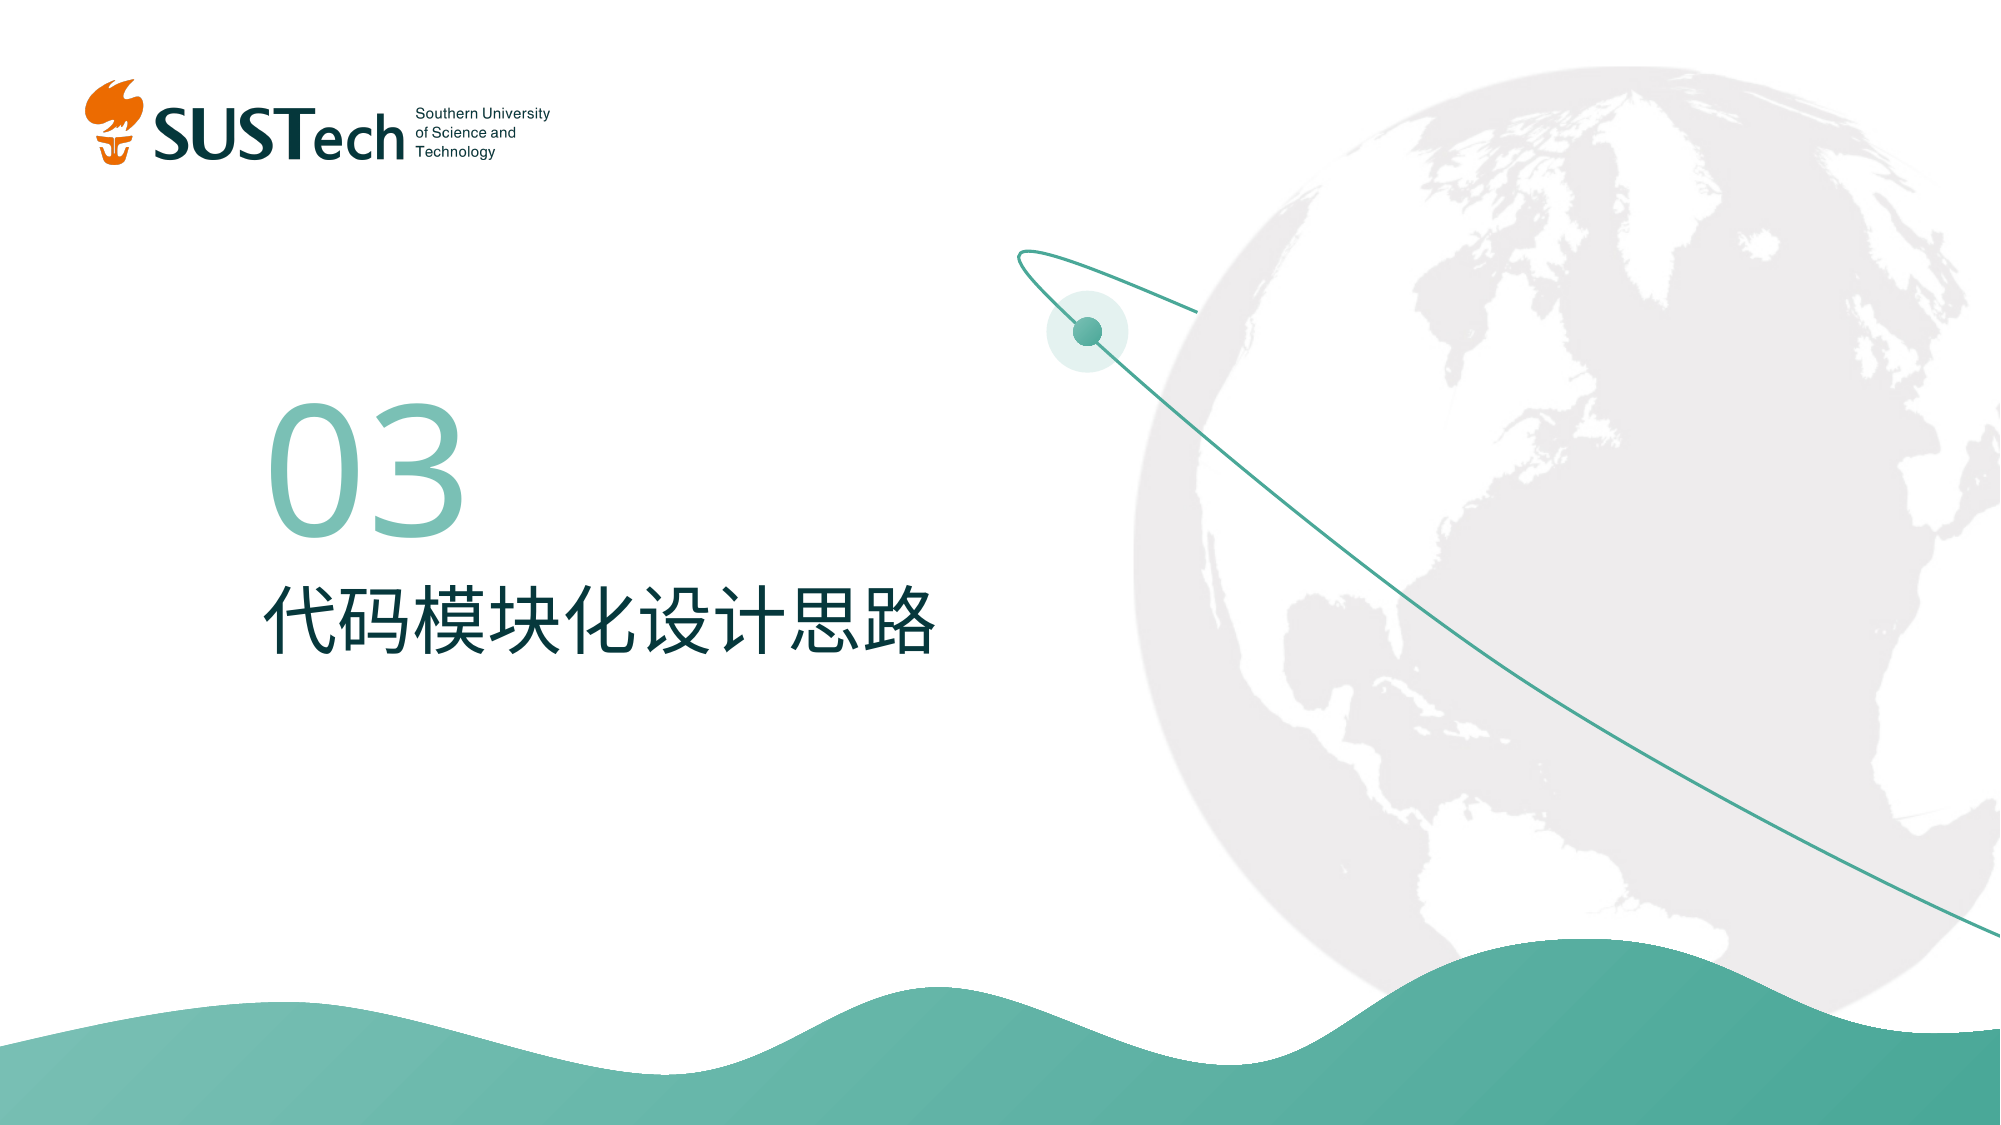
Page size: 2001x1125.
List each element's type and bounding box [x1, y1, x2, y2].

picture [0, 0, 2000, 1125]
text_box [1046, 290, 1129, 373]
